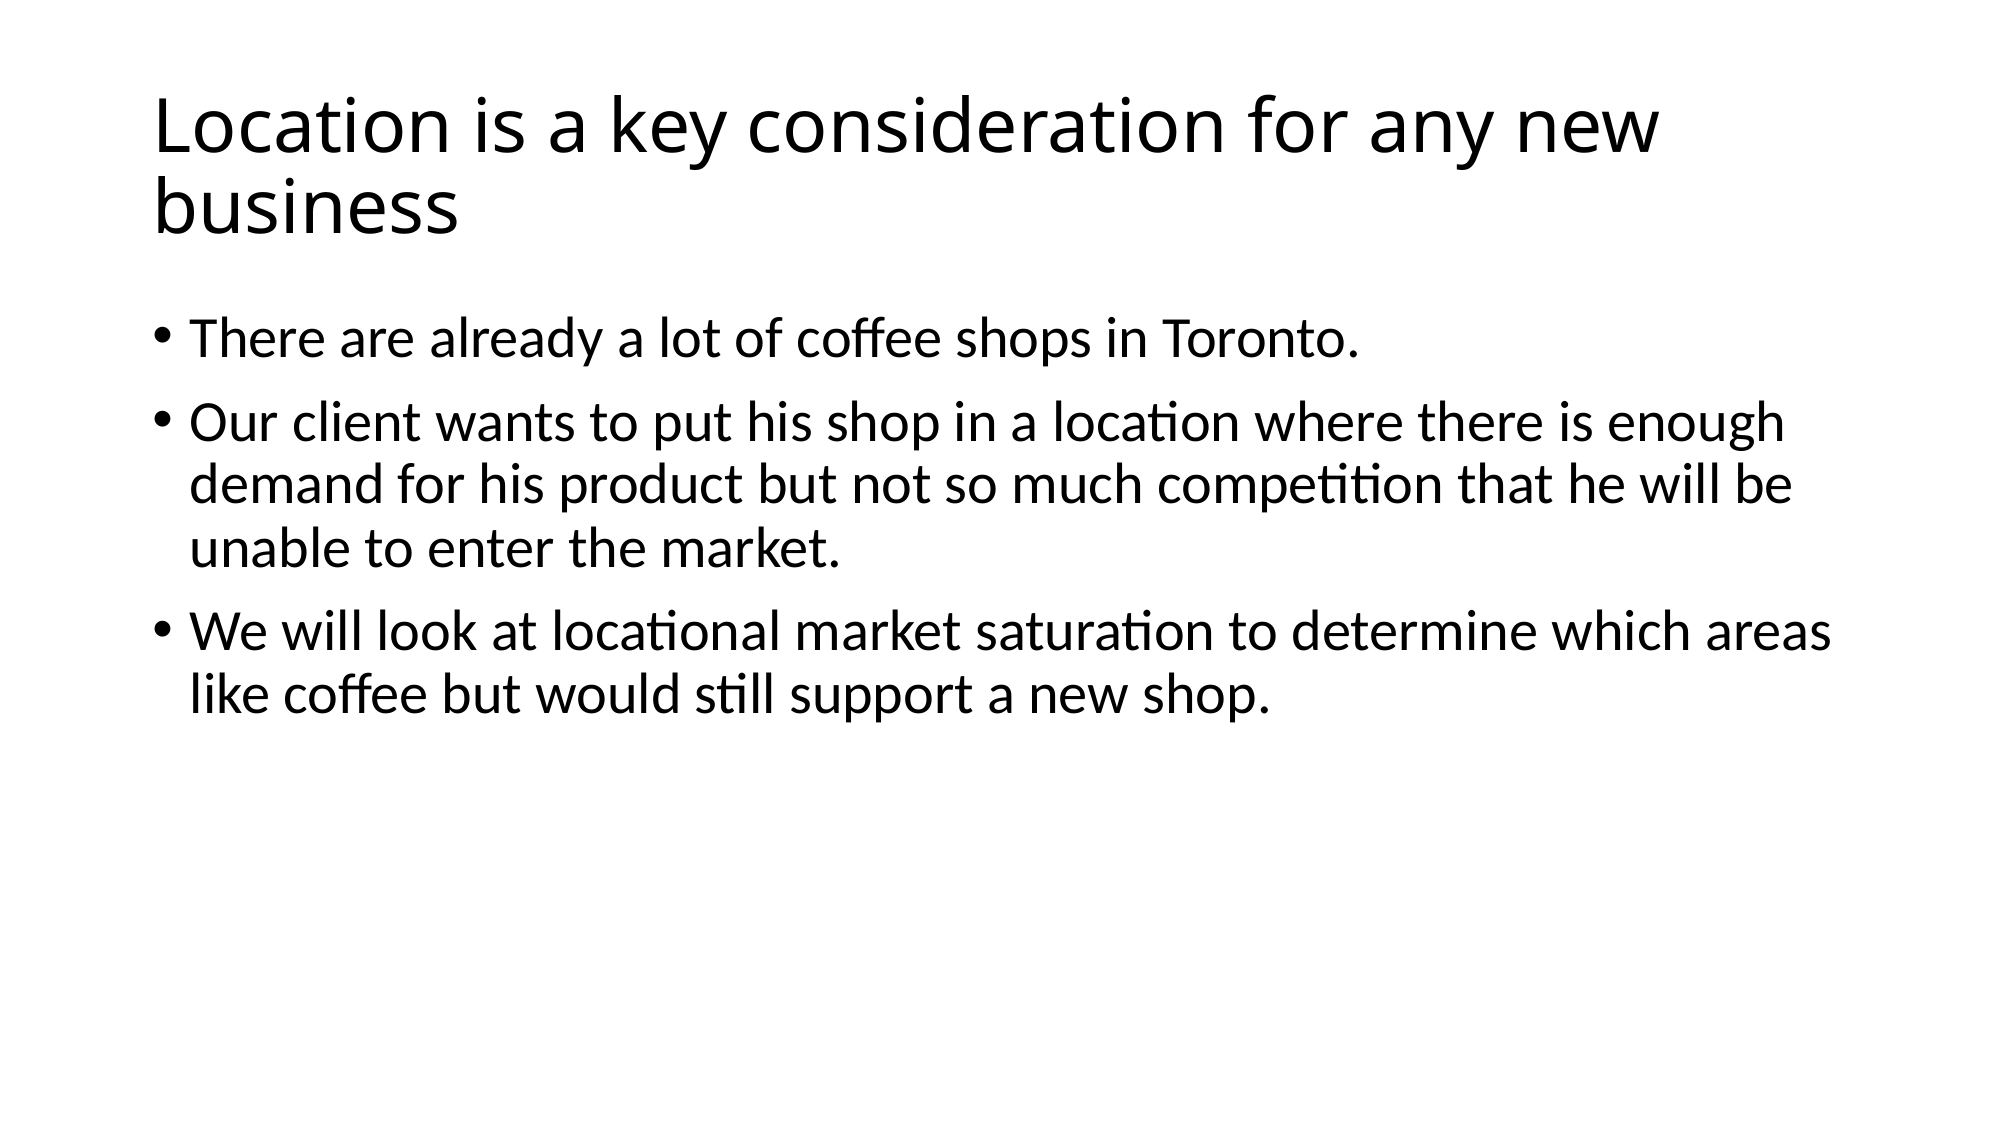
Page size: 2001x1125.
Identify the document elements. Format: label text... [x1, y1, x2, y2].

title Location is a key consideration for any new business [137, 59, 1863, 278]
list There are already a lot of coffee shops in Toronto. Our client wants to put his shop in a location where there is enough demand for his product but not so much competition that he will be unable to enter the market. We will look at locational market saturation to determine which areas like coffee but would still support a new shop. [137, 299, 1863, 1014]
